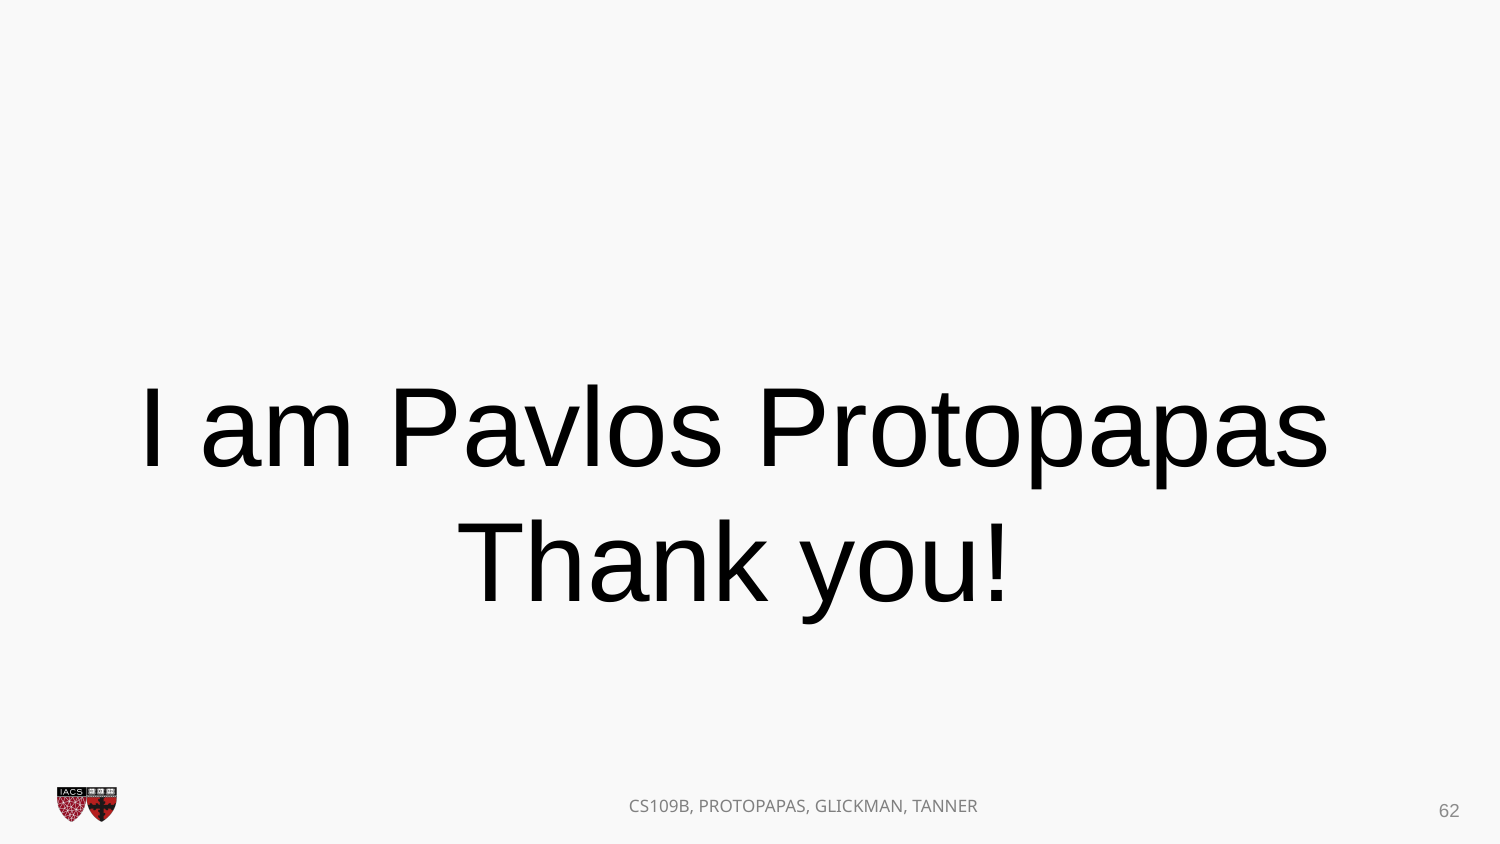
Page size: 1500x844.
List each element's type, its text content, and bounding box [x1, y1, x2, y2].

slide_number 62 [1125, 787, 1475, 833]
text_box I am Pavlos Protopapas Thank you! [122, 346, 1378, 632]
picture [56, 787, 117, 822]
